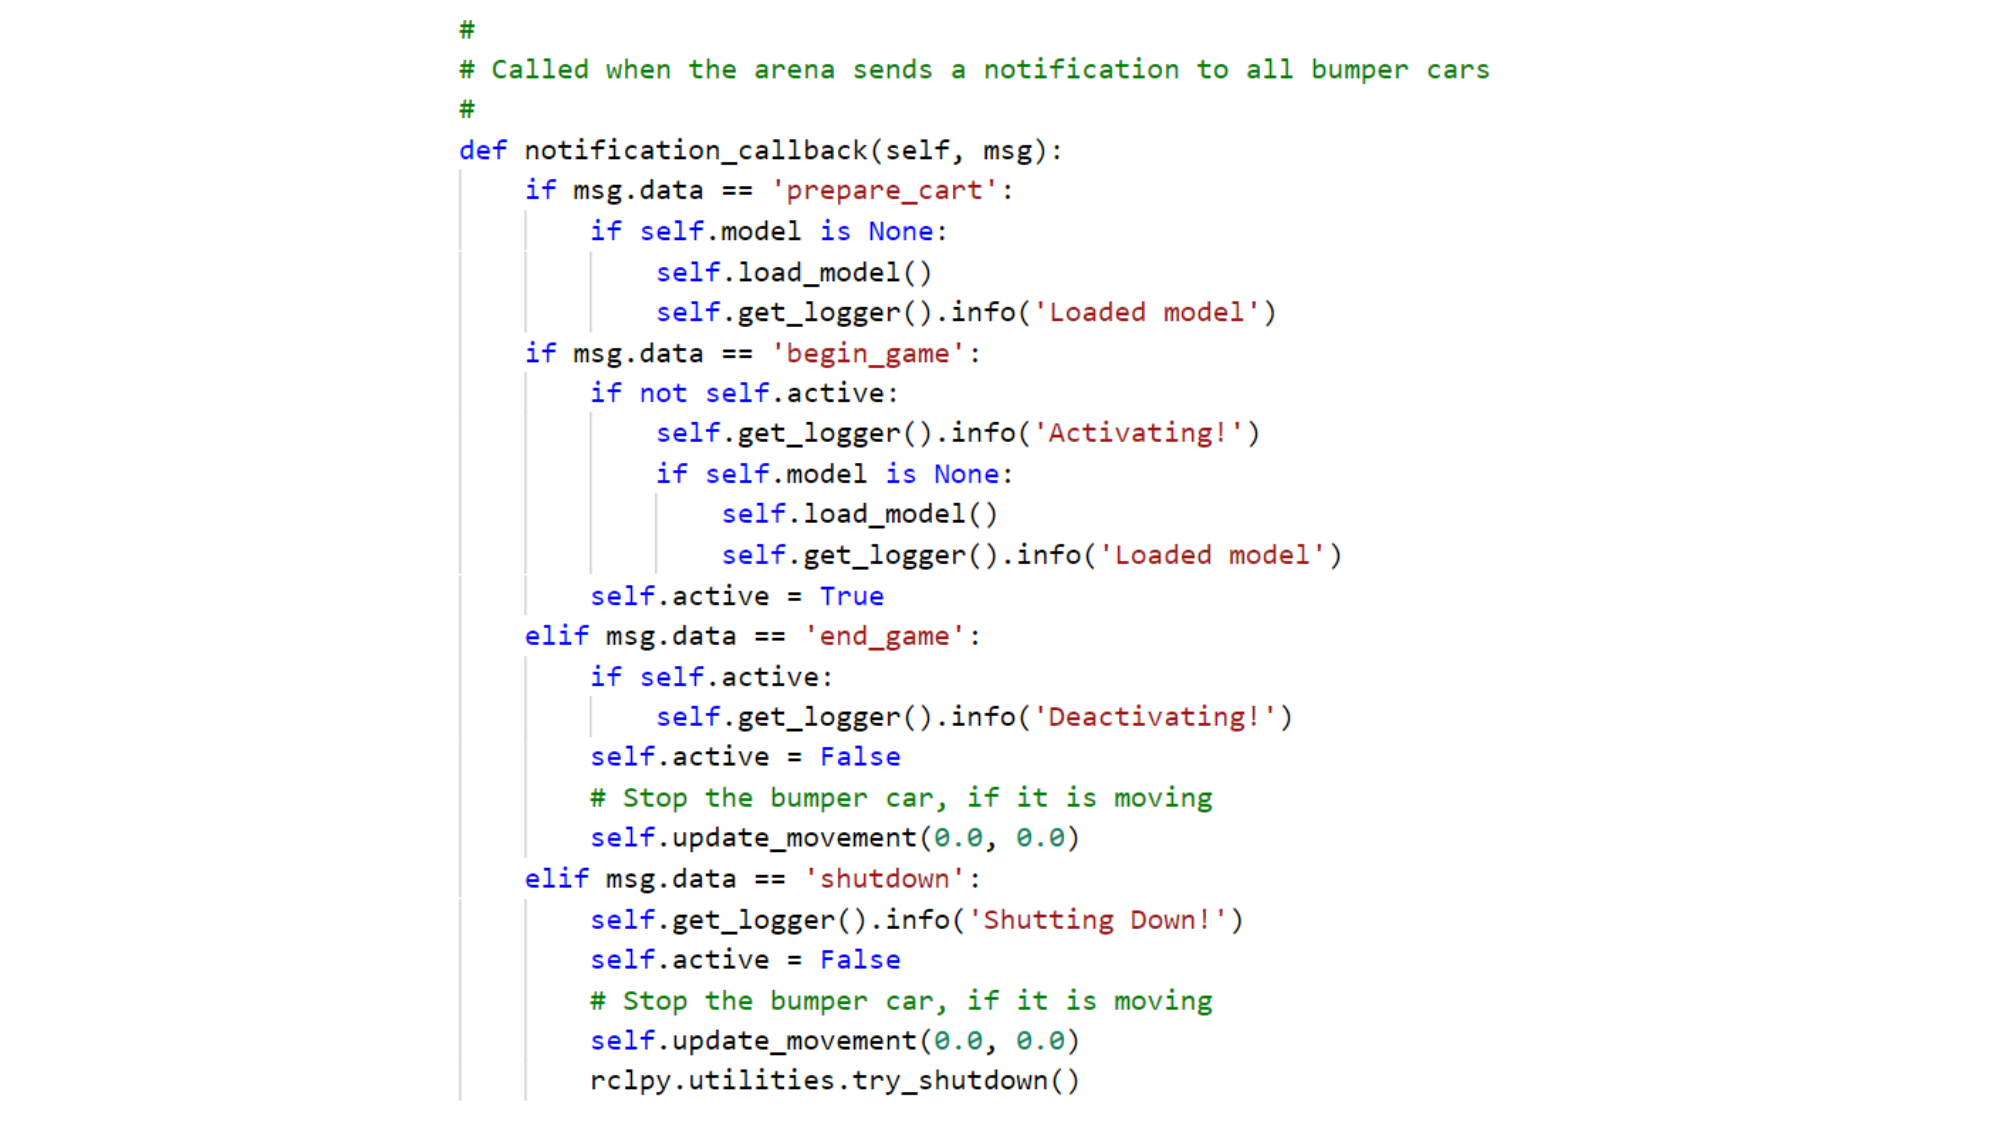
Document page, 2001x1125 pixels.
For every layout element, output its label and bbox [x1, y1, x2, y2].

picture [428, 0, 1571, 1125]
